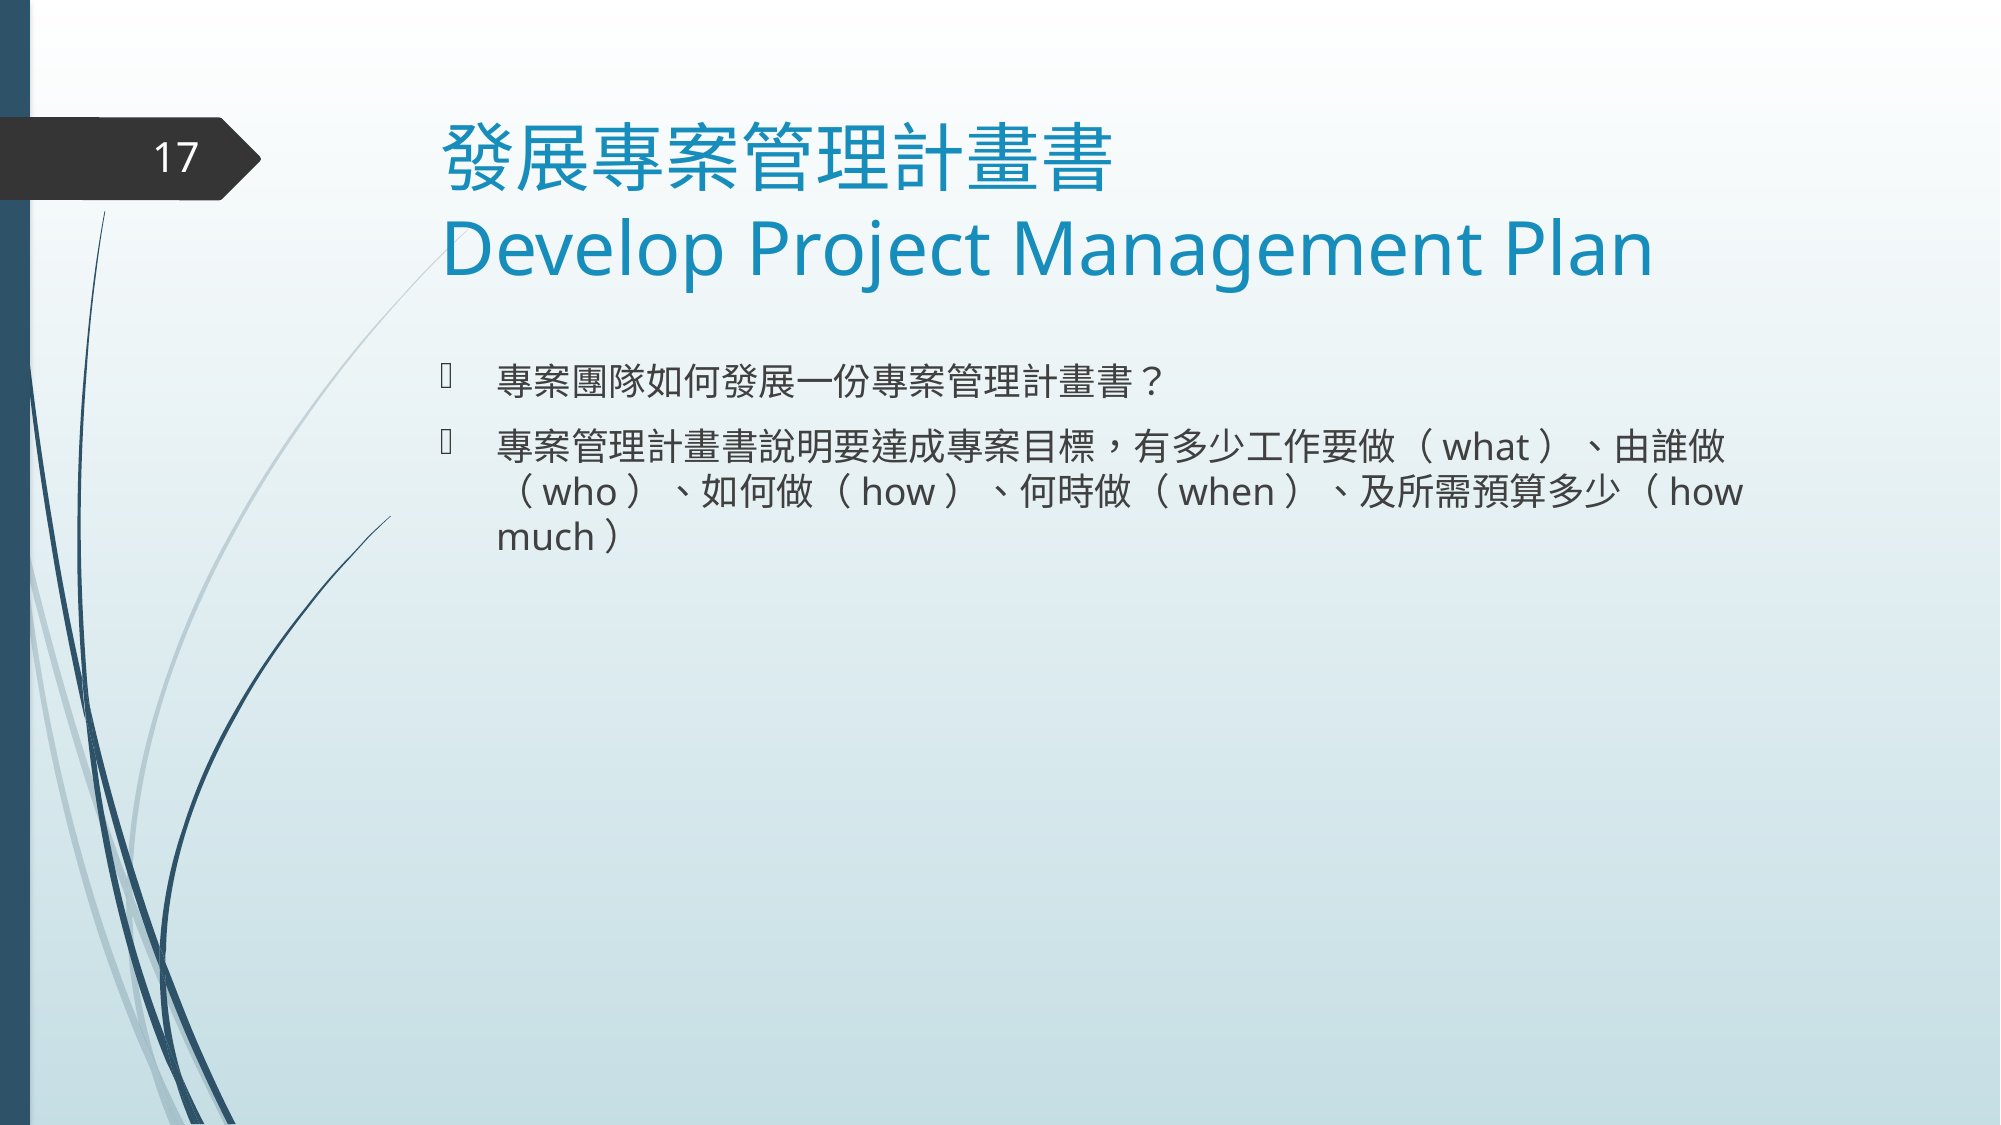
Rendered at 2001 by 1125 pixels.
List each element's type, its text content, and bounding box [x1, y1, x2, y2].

title 發展專案管理計畫書 Develop Project Management Plan [425, 102, 1888, 313]
list 專案團隊如何發展一份專案管理計畫書？ 專案管理計畫書說明要達成專案目標，有多少工作要做（what）、由誰做（who）、如何做（how）、何時做（when）、及所需預算多少（how much） [424, 350, 1888, 970]
slide_number 17 [87, 129, 216, 190]
